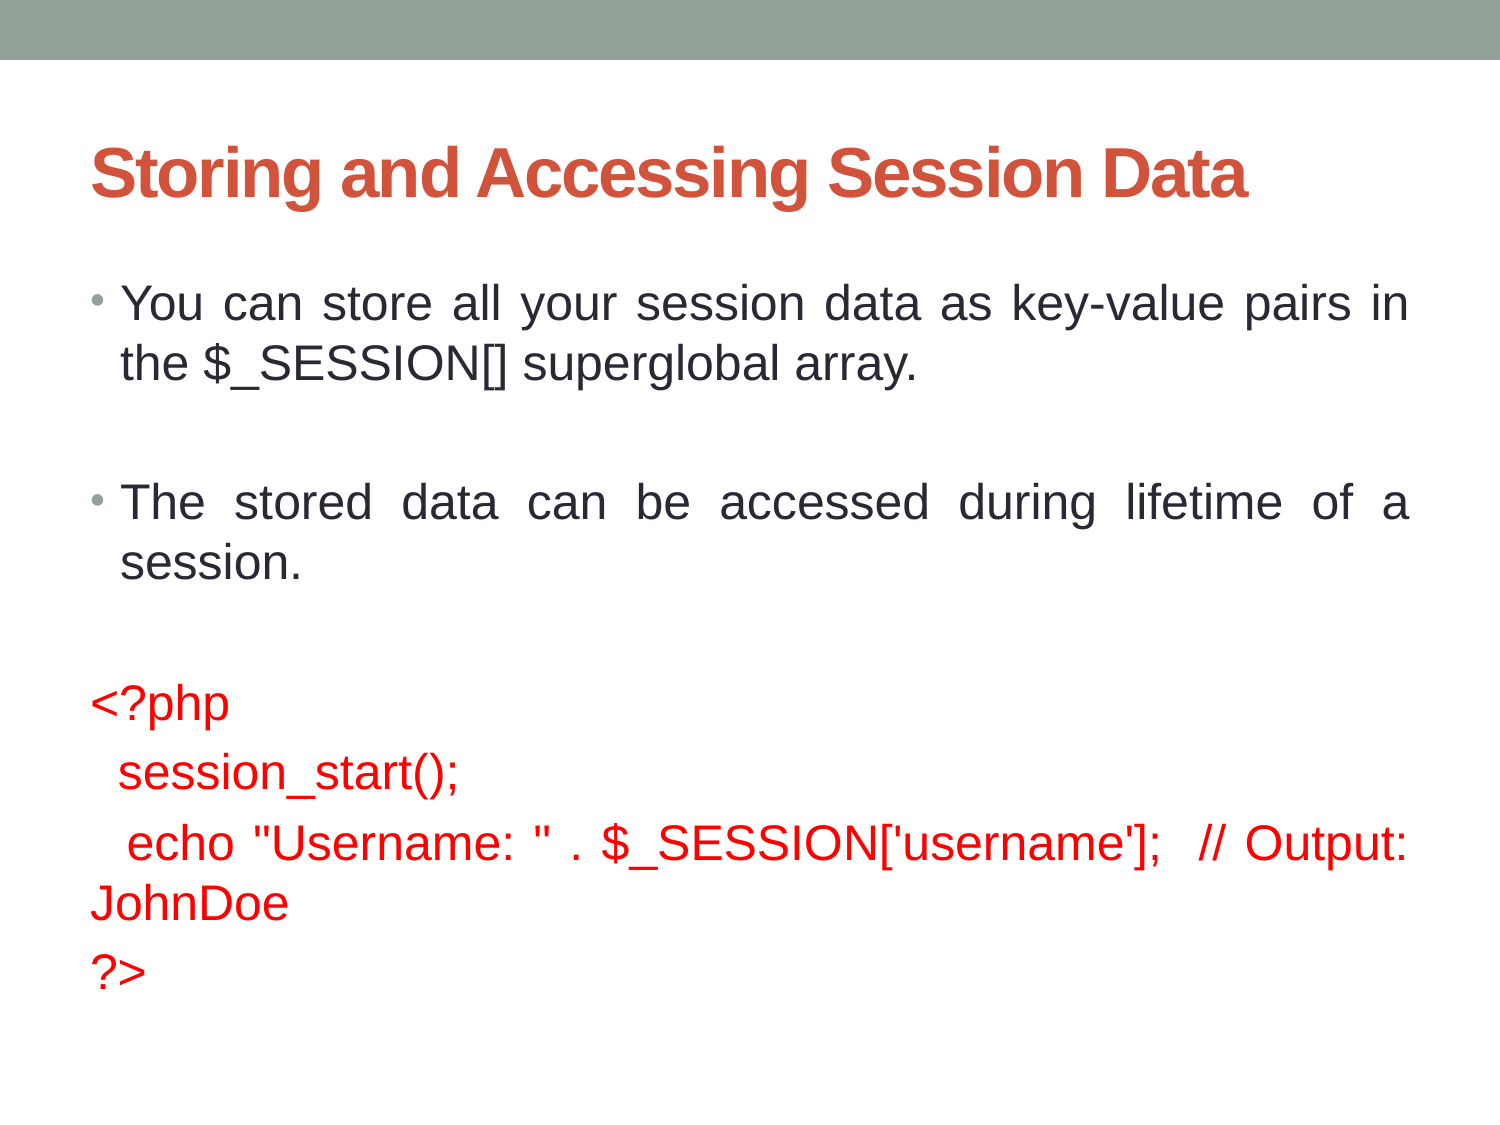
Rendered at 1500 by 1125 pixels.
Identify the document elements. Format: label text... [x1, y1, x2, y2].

title Storing and Accessing Session Data [75, 87, 1425, 250]
list You can store all your session data as key-value pairs in the $_SESSION[] superglobal array. The stored data can be accessed during lifetime of a session. <?php session_start(); echo "Username: " . $_SESSION['username']; // Output: JohnDoe ?> [75, 262, 1425, 1063]
